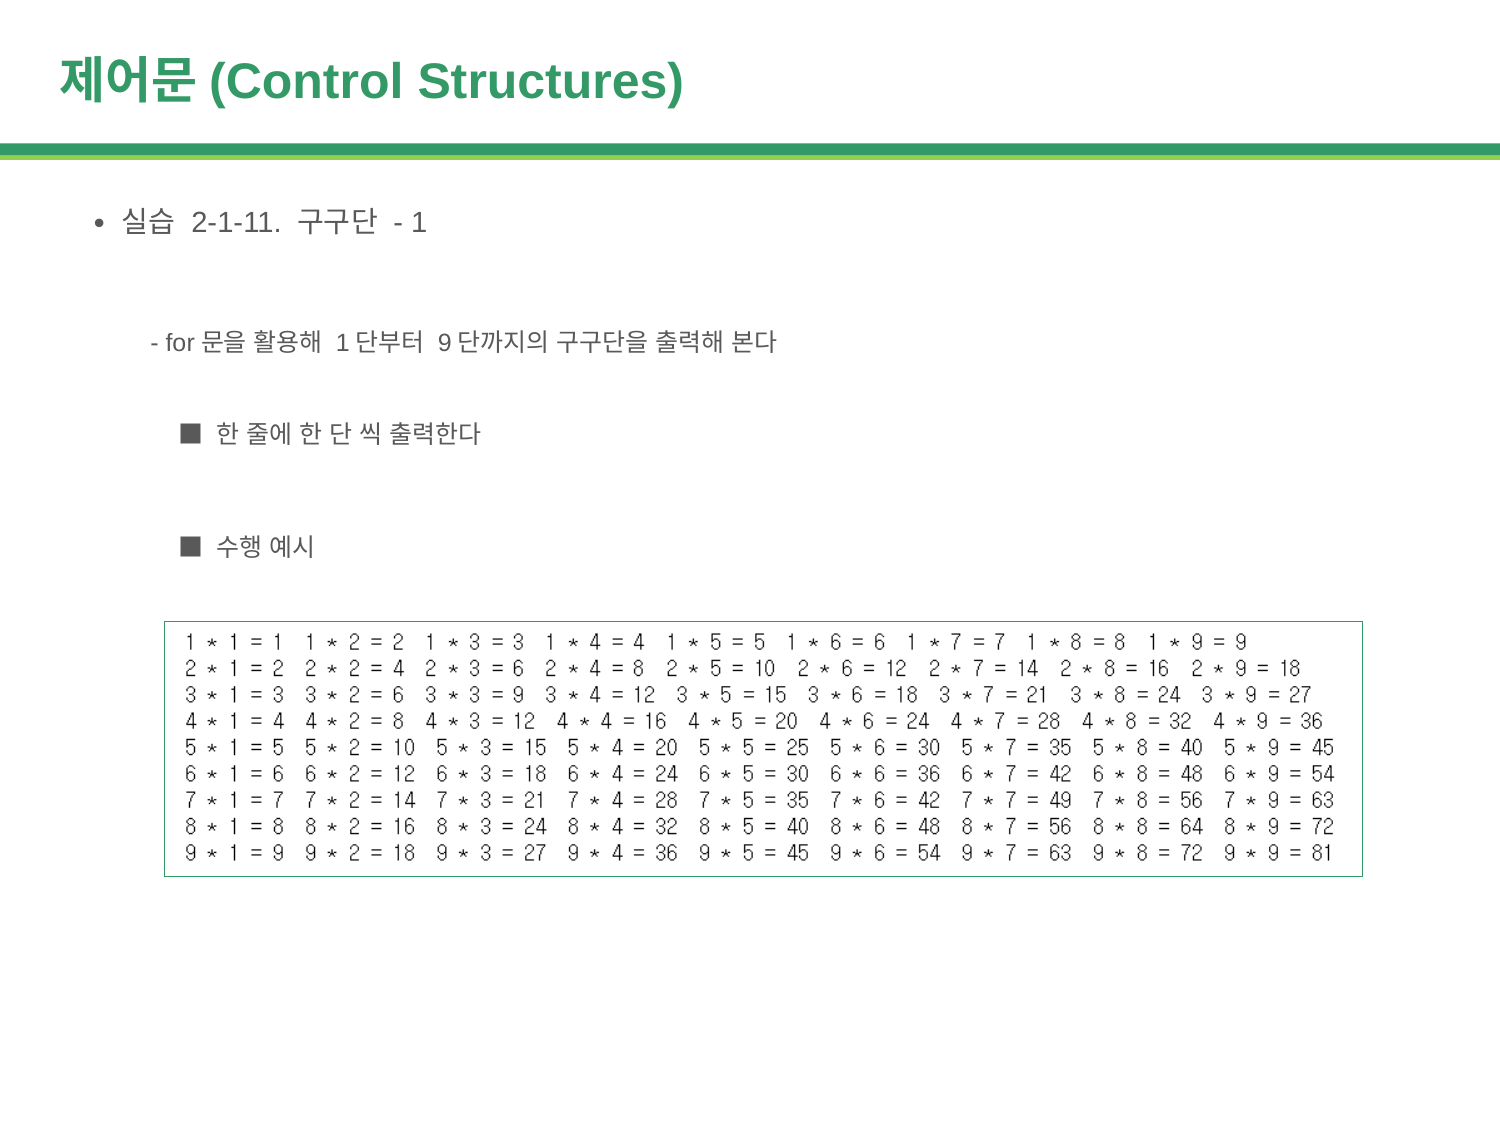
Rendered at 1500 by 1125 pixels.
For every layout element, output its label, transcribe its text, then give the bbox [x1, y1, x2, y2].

text_box 제어문(Control Structures) [44, 41, 700, 116]
text_box ■ 수행 예시 [163, 524, 1500, 569]
text_box ■ 한 줄에 한 단 씩 출력한다 [163, 410, 1500, 456]
text_box ∙ 실습 2-1-11. 구구단 - 1 [75, 196, 1412, 246]
picture [163, 621, 1364, 877]
text_box [0, 141, 1500, 157]
text_box - for문을 활용해 1단부터 9단까지의 구구단을 출력해 본다 [135, 319, 1472, 364]
text_box [0, 157, 1500, 162]
